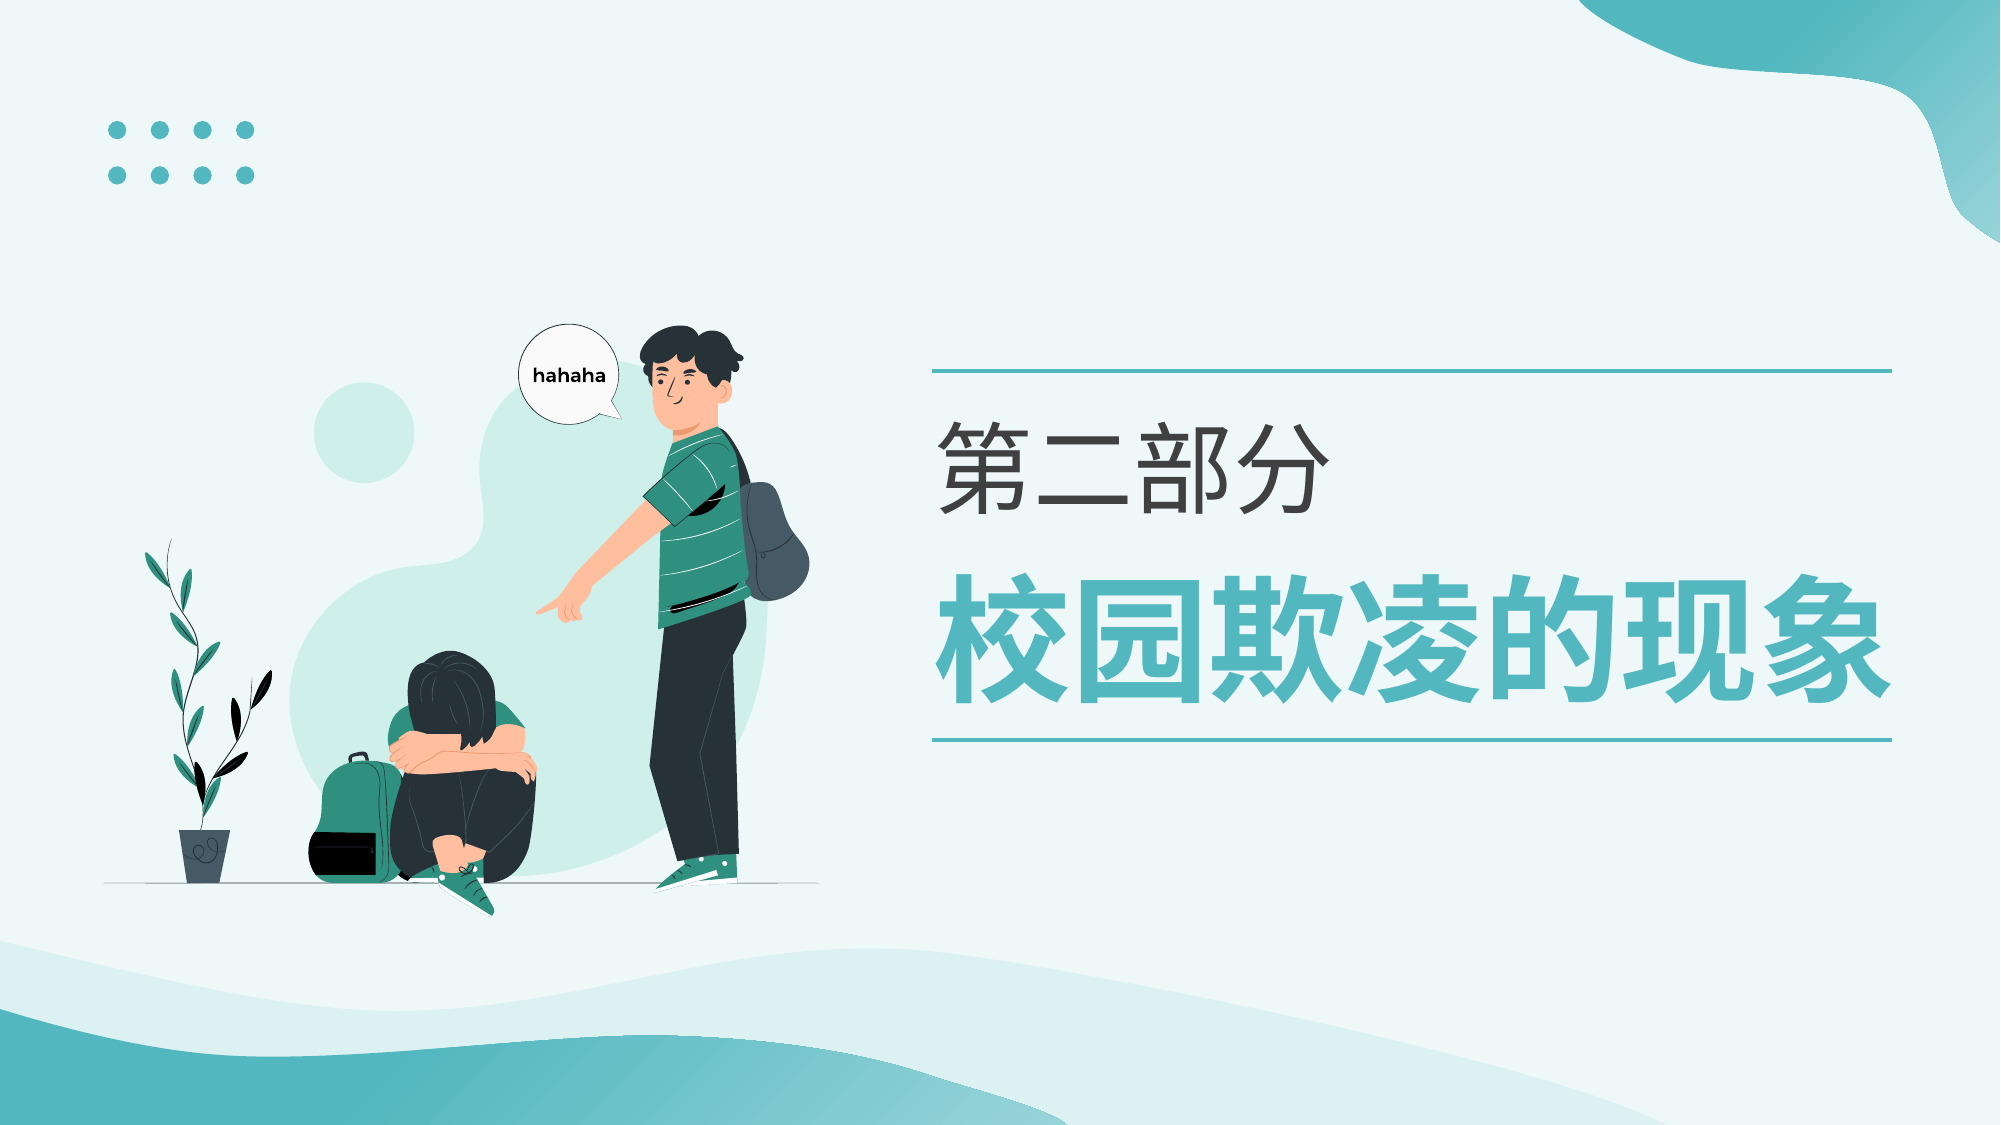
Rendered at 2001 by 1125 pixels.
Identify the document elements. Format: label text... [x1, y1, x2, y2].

list 第二部分 [933, 406, 1912, 528]
title 校园欺凌的现象 [933, 552, 1912, 720]
